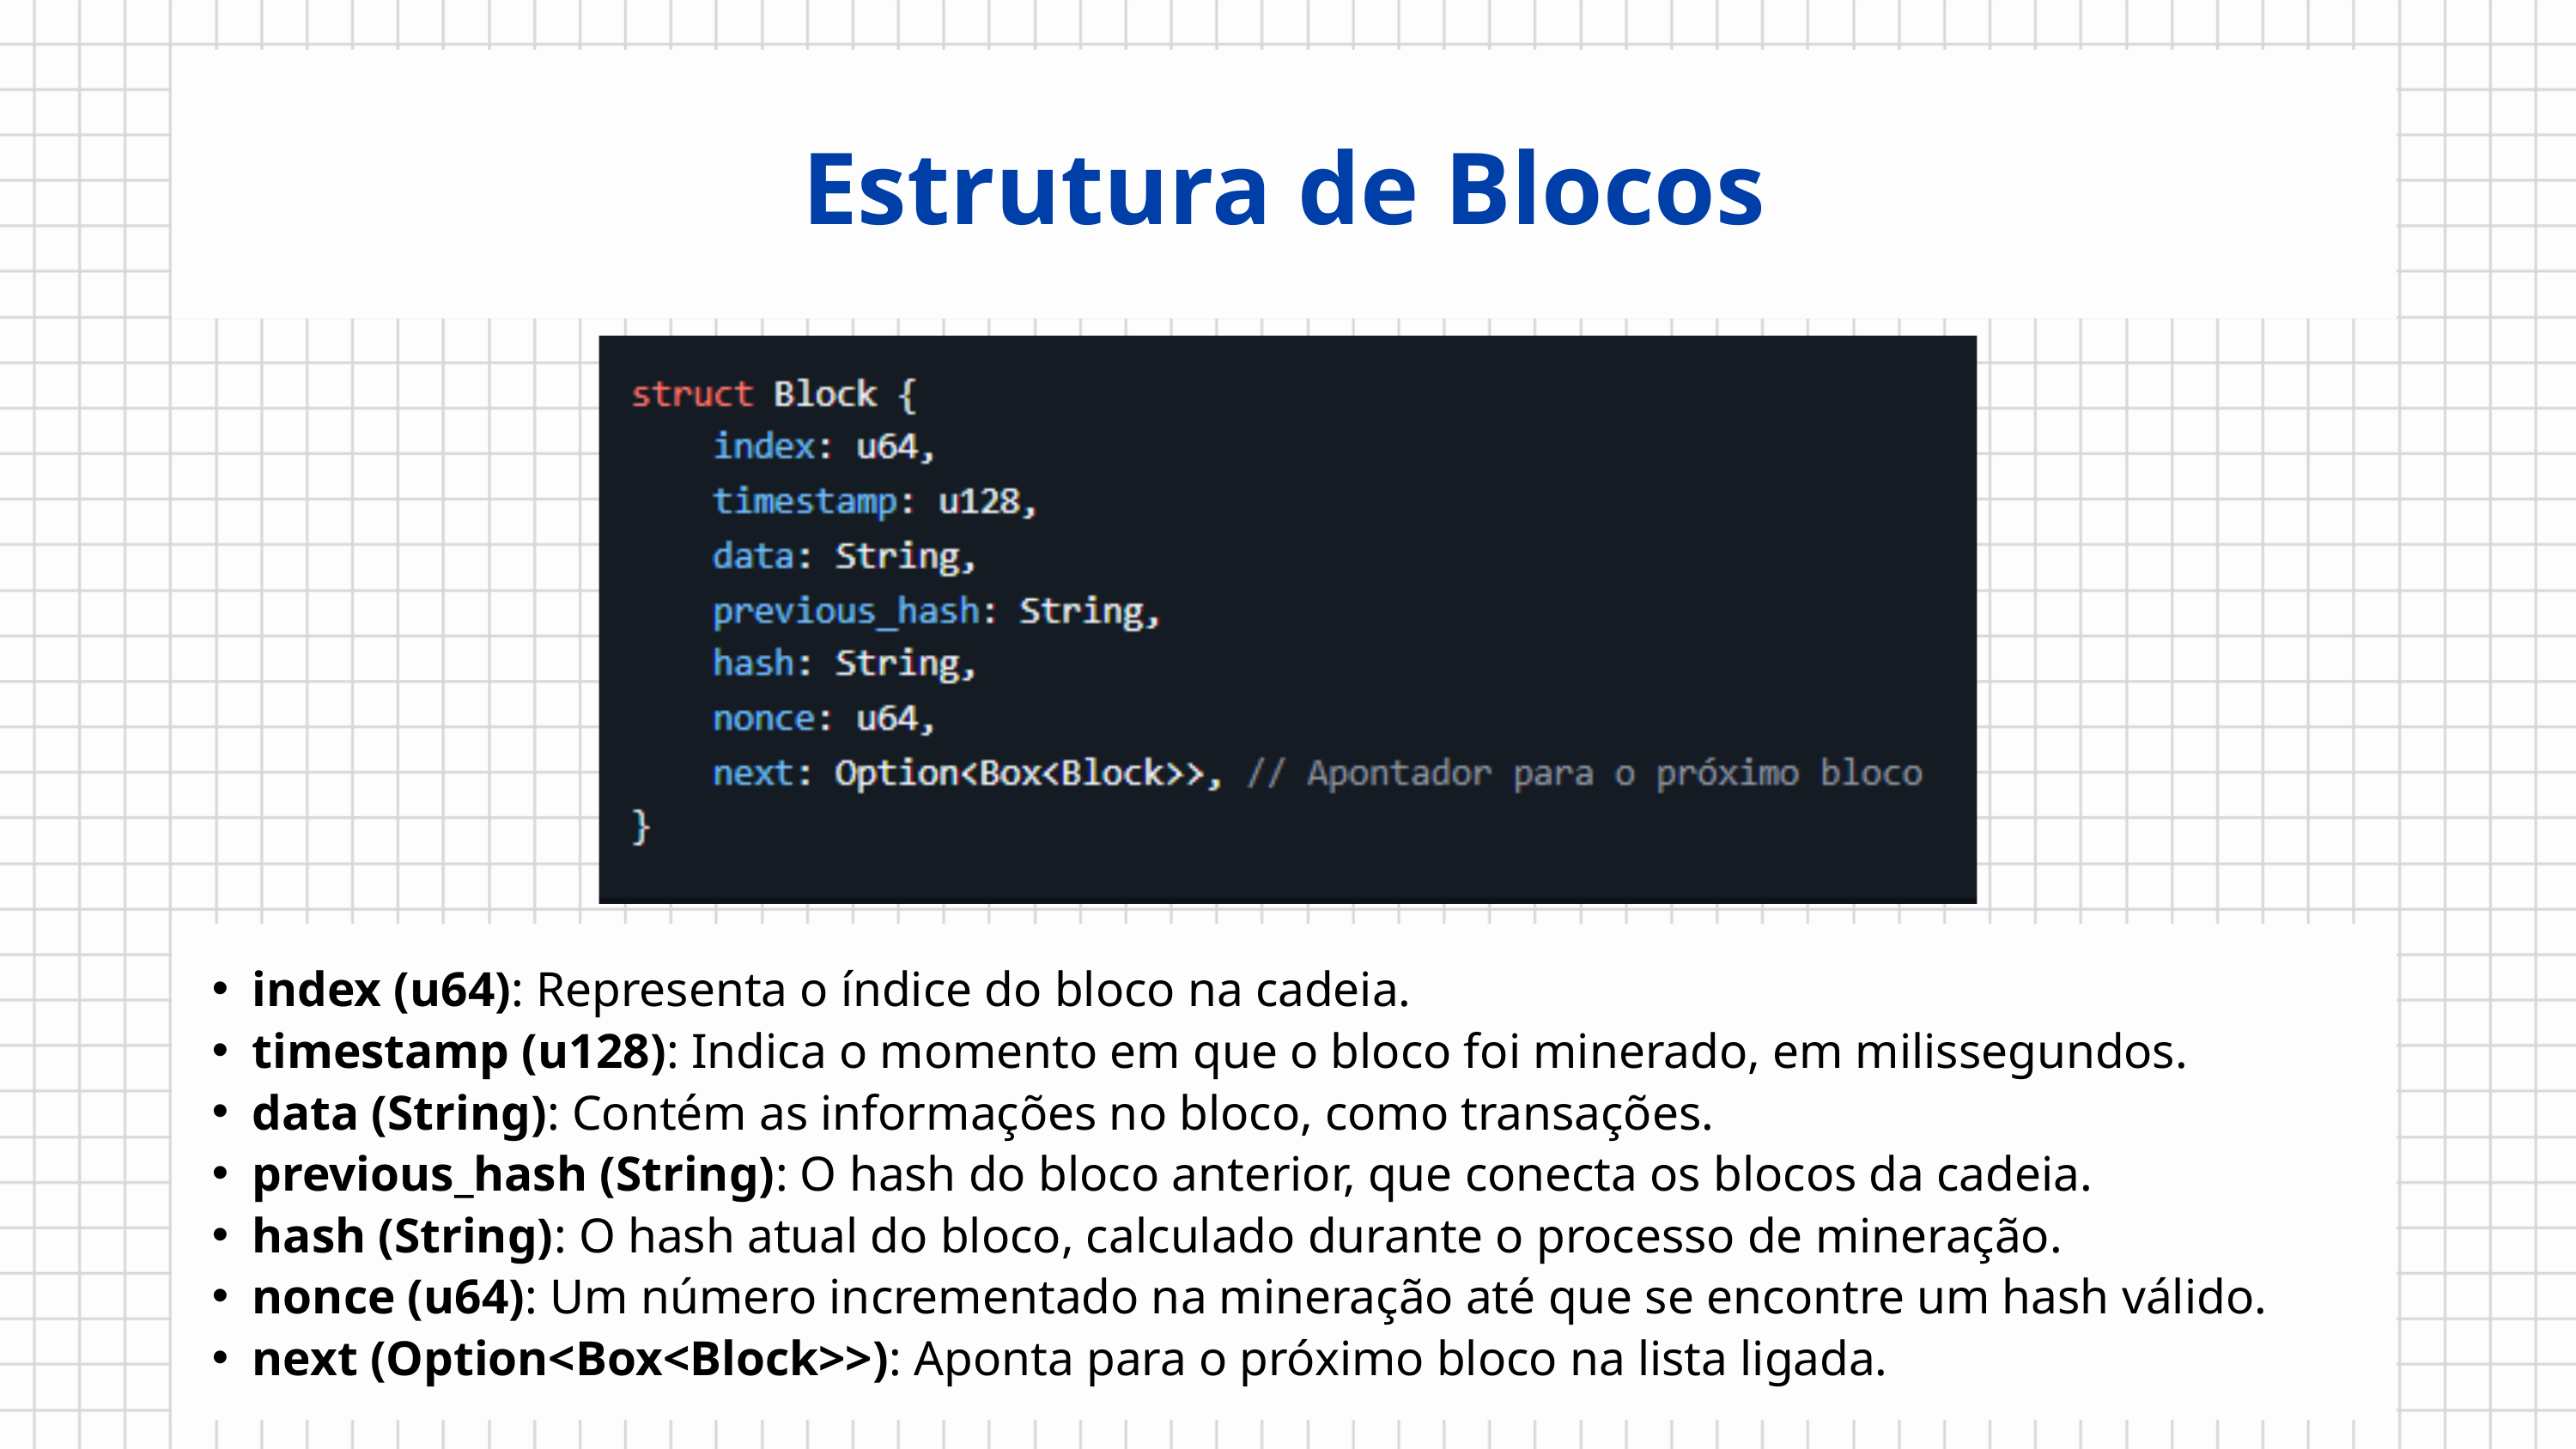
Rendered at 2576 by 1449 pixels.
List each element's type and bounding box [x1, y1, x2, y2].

text_box [171, 49, 2397, 319]
text_box [171, 923, 2397, 1420]
text_box [598, 336, 1978, 904]
text_box [0, 0, 2576, 1449]
